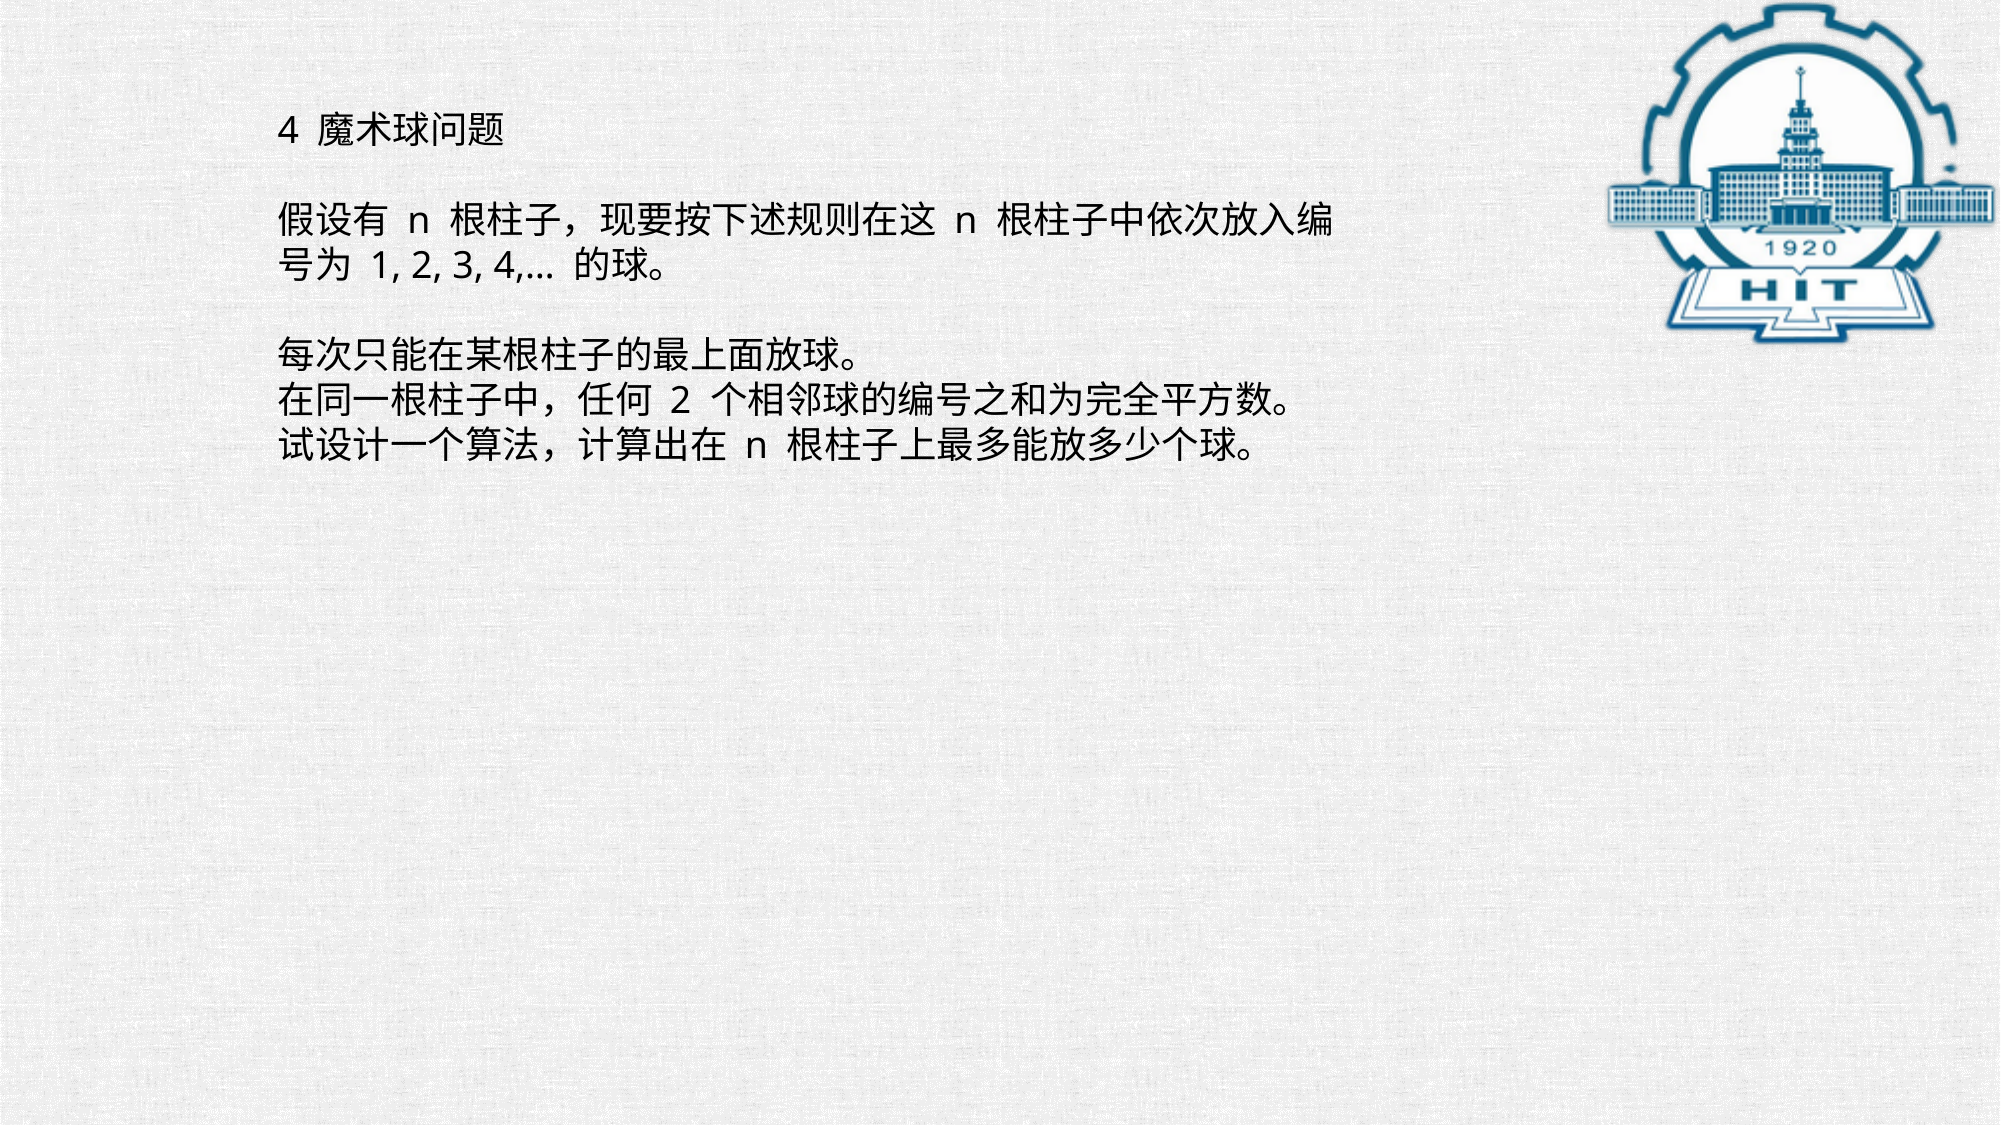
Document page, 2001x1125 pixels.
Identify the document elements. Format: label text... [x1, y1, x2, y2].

text_box 4 魔术球问题 假设有 n 根柱子，现要按下述规则在这 n 根柱子中依次放入编号为 1, 2, 3, 4,… 的球。 每次只能在某根柱子的最上面放球。 在同一根柱子中，任何 2 个相邻球的编号之和为完全平方数。 试设计一个算法，计算出在 n 根柱子上最多能放多少个球。 [262, 98, 1385, 563]
picture [0, 0, 2001, 1125]
